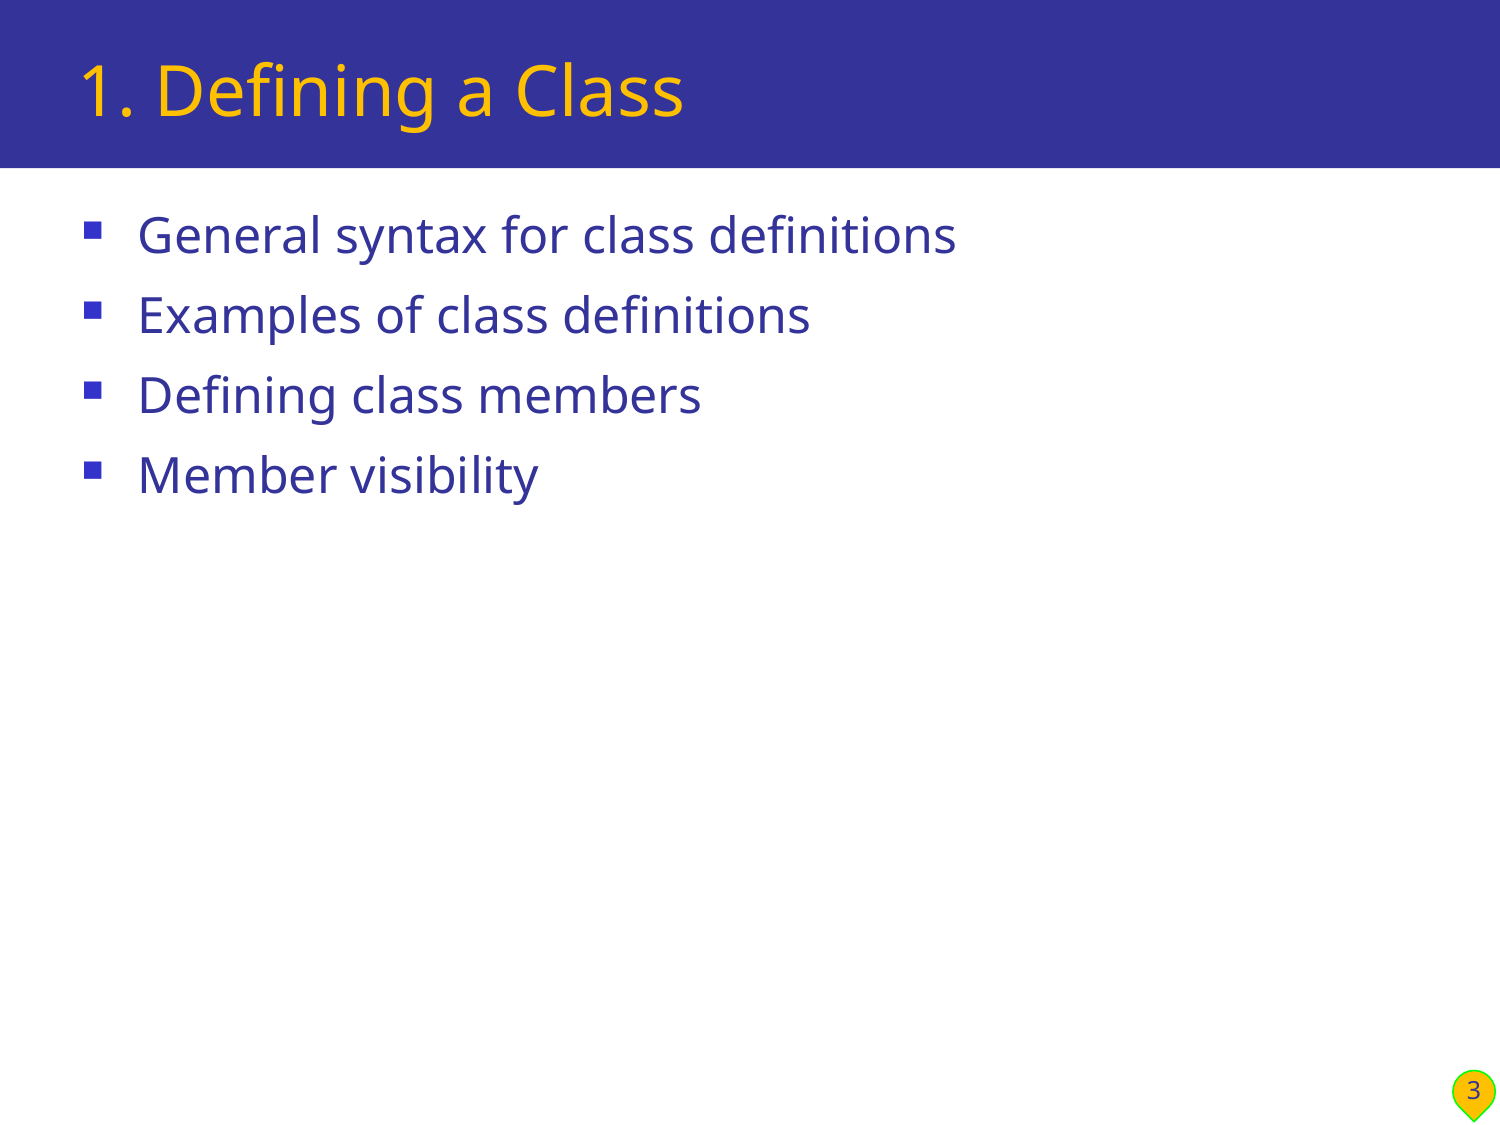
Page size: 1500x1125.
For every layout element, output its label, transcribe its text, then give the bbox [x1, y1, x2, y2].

list General syntax for class definitions Examples of class definitions Defining class members Member visibility [66, 196, 1460, 1007]
title 1. Defining a Class [61, 24, 1465, 139]
footer 3 [1431, 1040, 1500, 1117]
